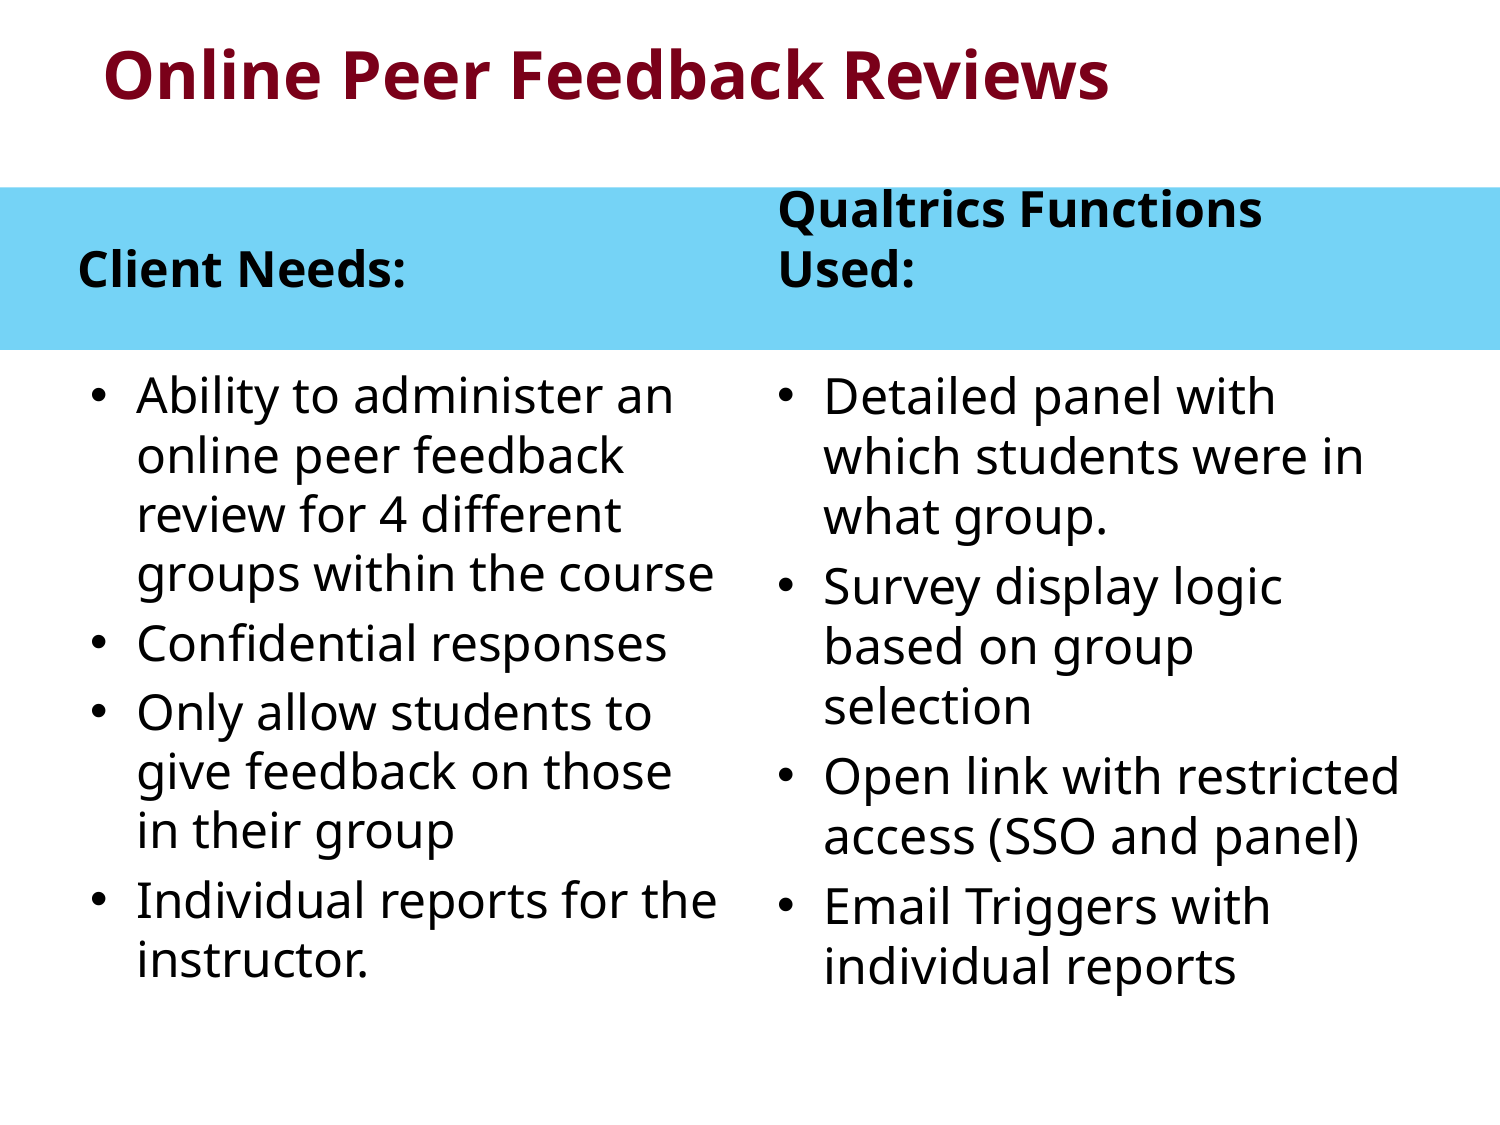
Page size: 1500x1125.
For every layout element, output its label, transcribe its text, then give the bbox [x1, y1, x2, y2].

title Online Peer Feedback Reviews [87, 24, 1438, 213]
list Ability to administer an online peer feedback review for 4 different groups within the course Confidential responses Only allow students to give feedback on those in their group Individual reports for the instructor. [75, 356, 738, 1005]
list Client Needs: [62, 200, 726, 305]
list Qualtrics Functions Used: [762, 200, 1426, 305]
list Detailed panel with which students were in what group. Survey display logic based on group selection Open link with restricted access (SSO and panel) Email Triggers with individual reports [761, 356, 1425, 1005]
text_box [0, 185, 1500, 352]
